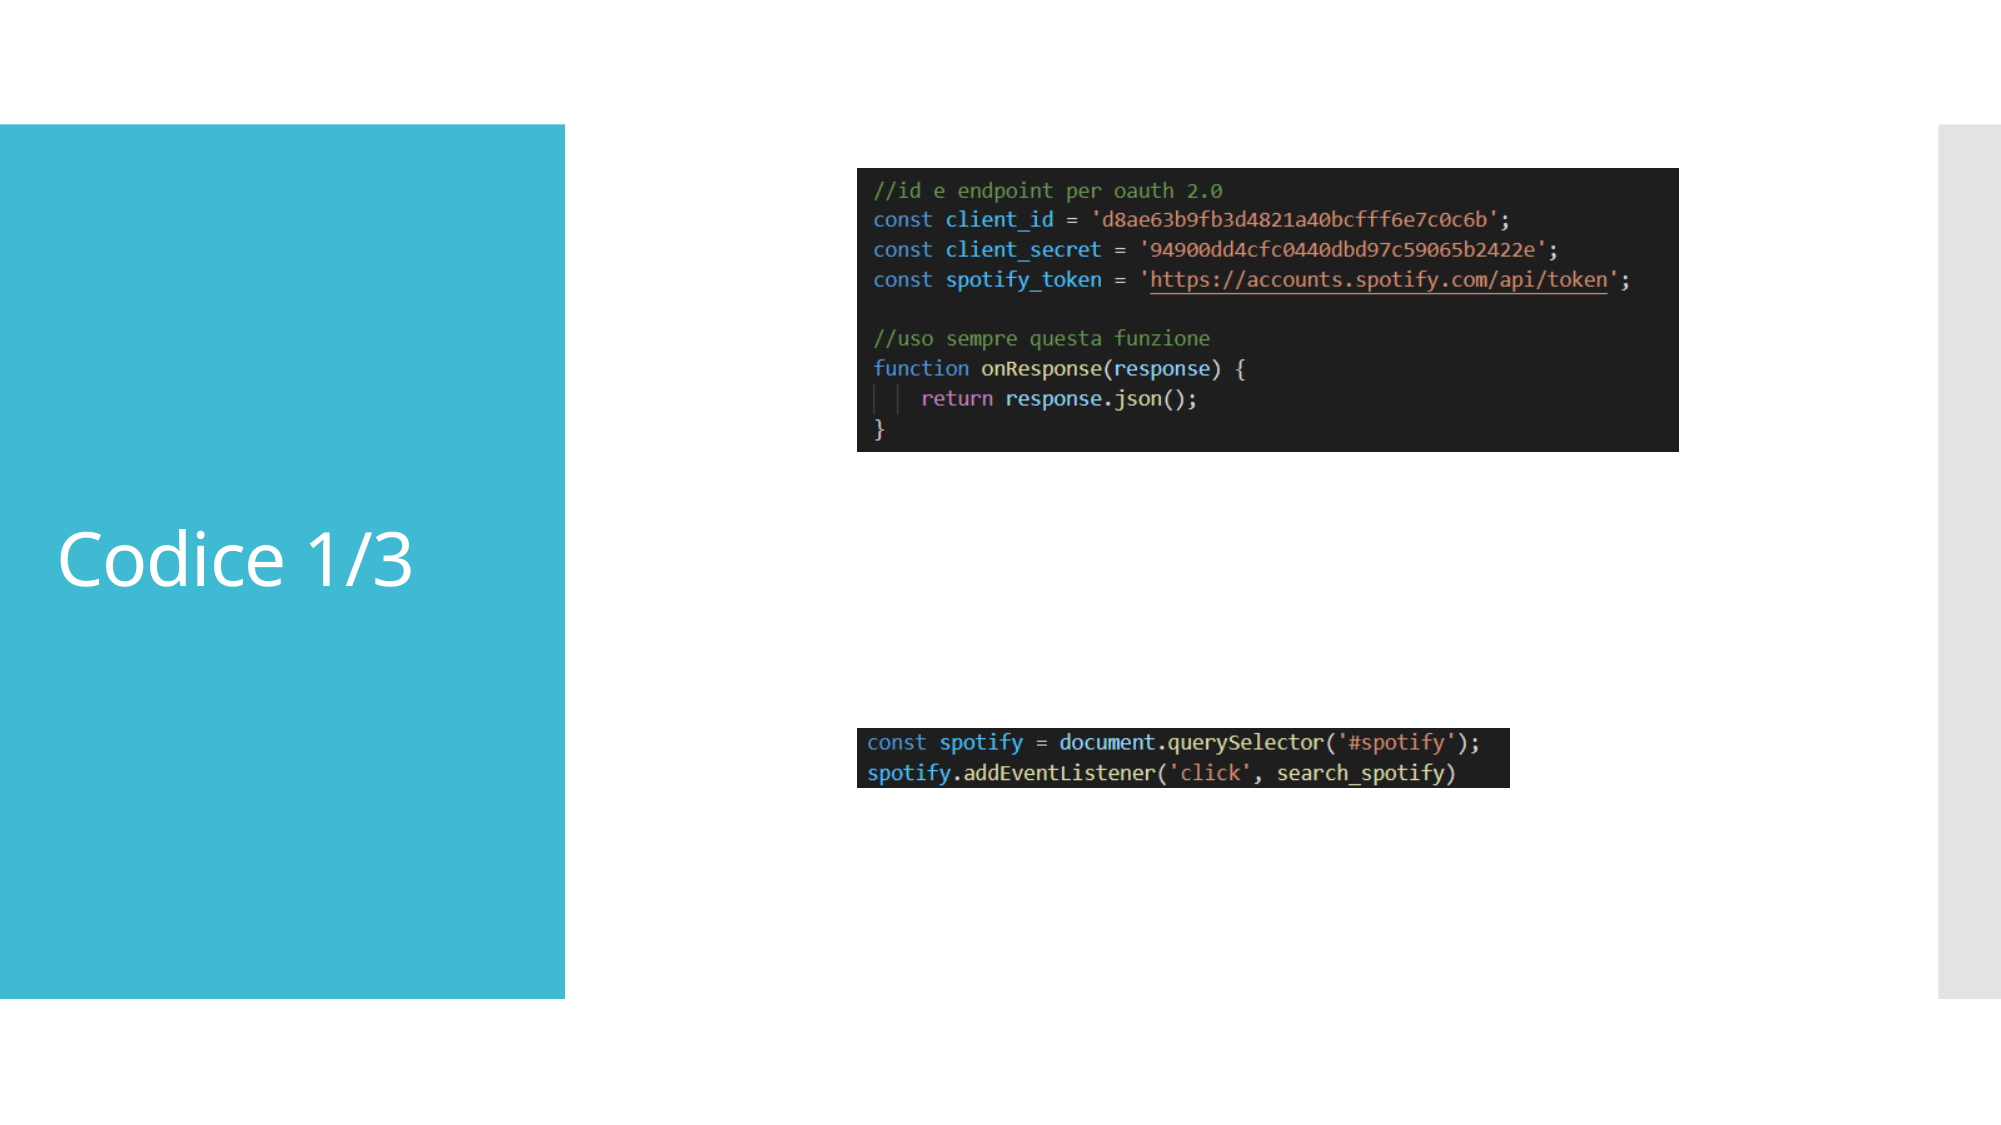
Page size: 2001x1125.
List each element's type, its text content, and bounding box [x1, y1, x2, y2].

picture [856, 167, 1679, 453]
title Codice 1/3 [41, 184, 525, 940]
picture [856, 728, 1510, 789]
